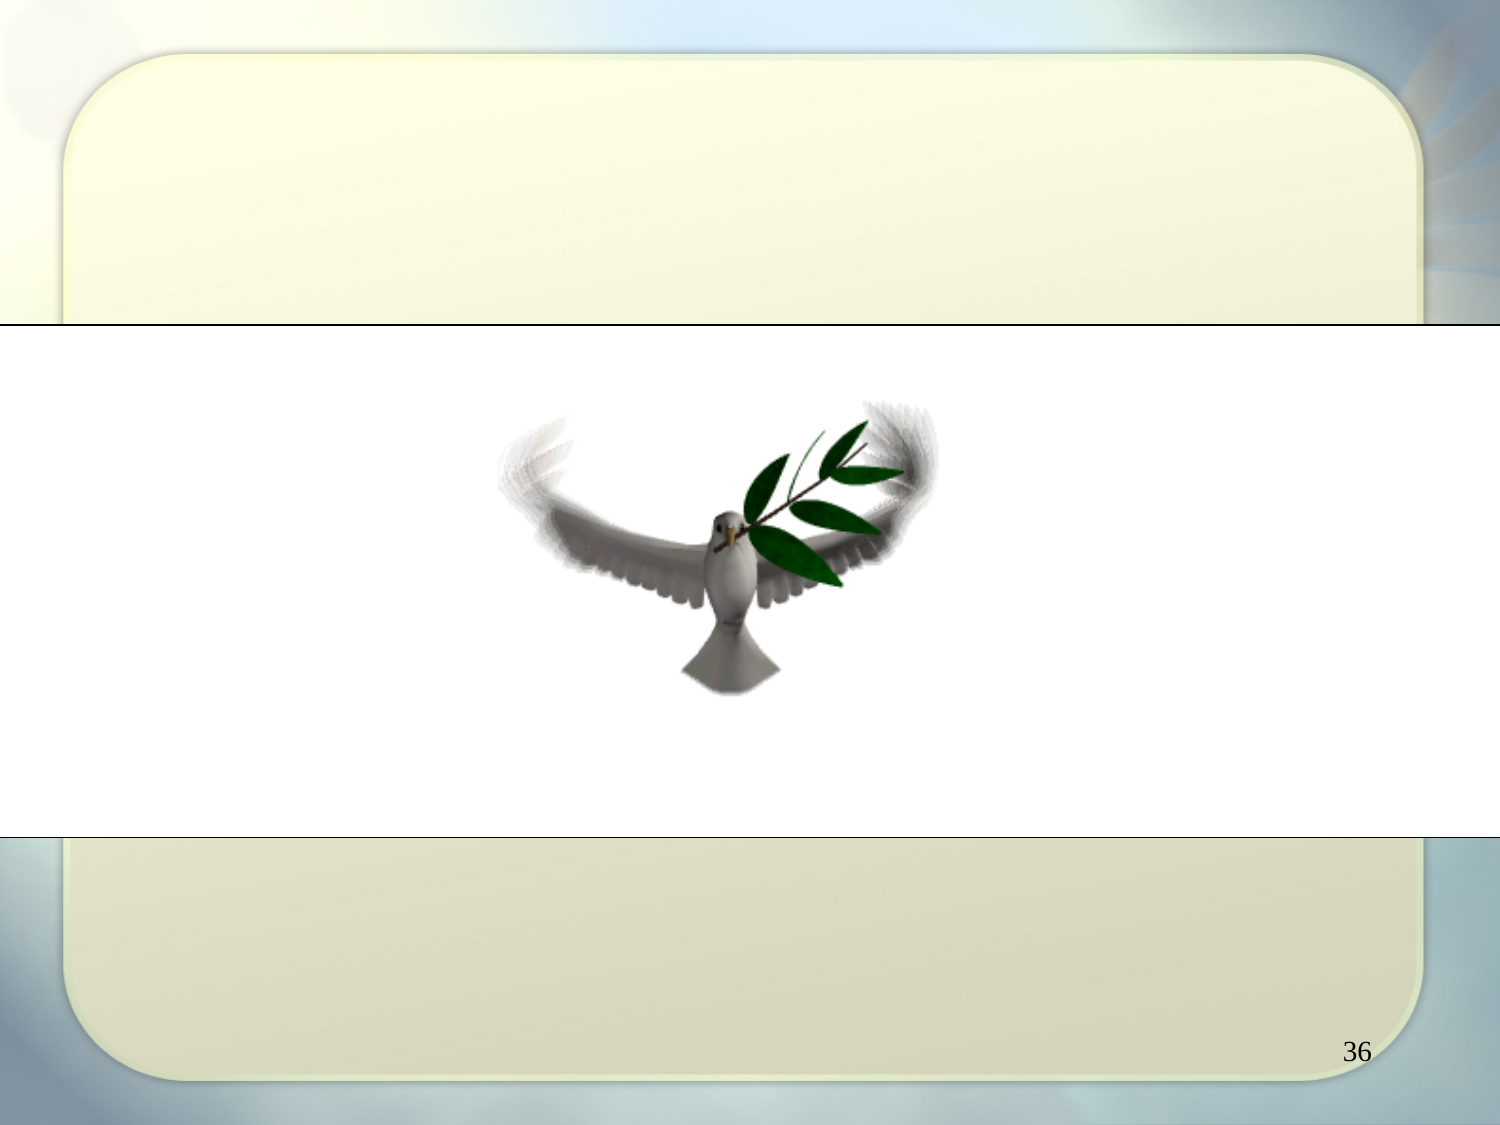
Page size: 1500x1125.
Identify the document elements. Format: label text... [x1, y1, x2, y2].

picture [0, 0, 1500, 324]
picture [0, 838, 1500, 1125]
text_box [0, 324, 1500, 838]
slide_number 36 [1074, 1024, 1388, 1101]
picture [387, 337, 1076, 829]
